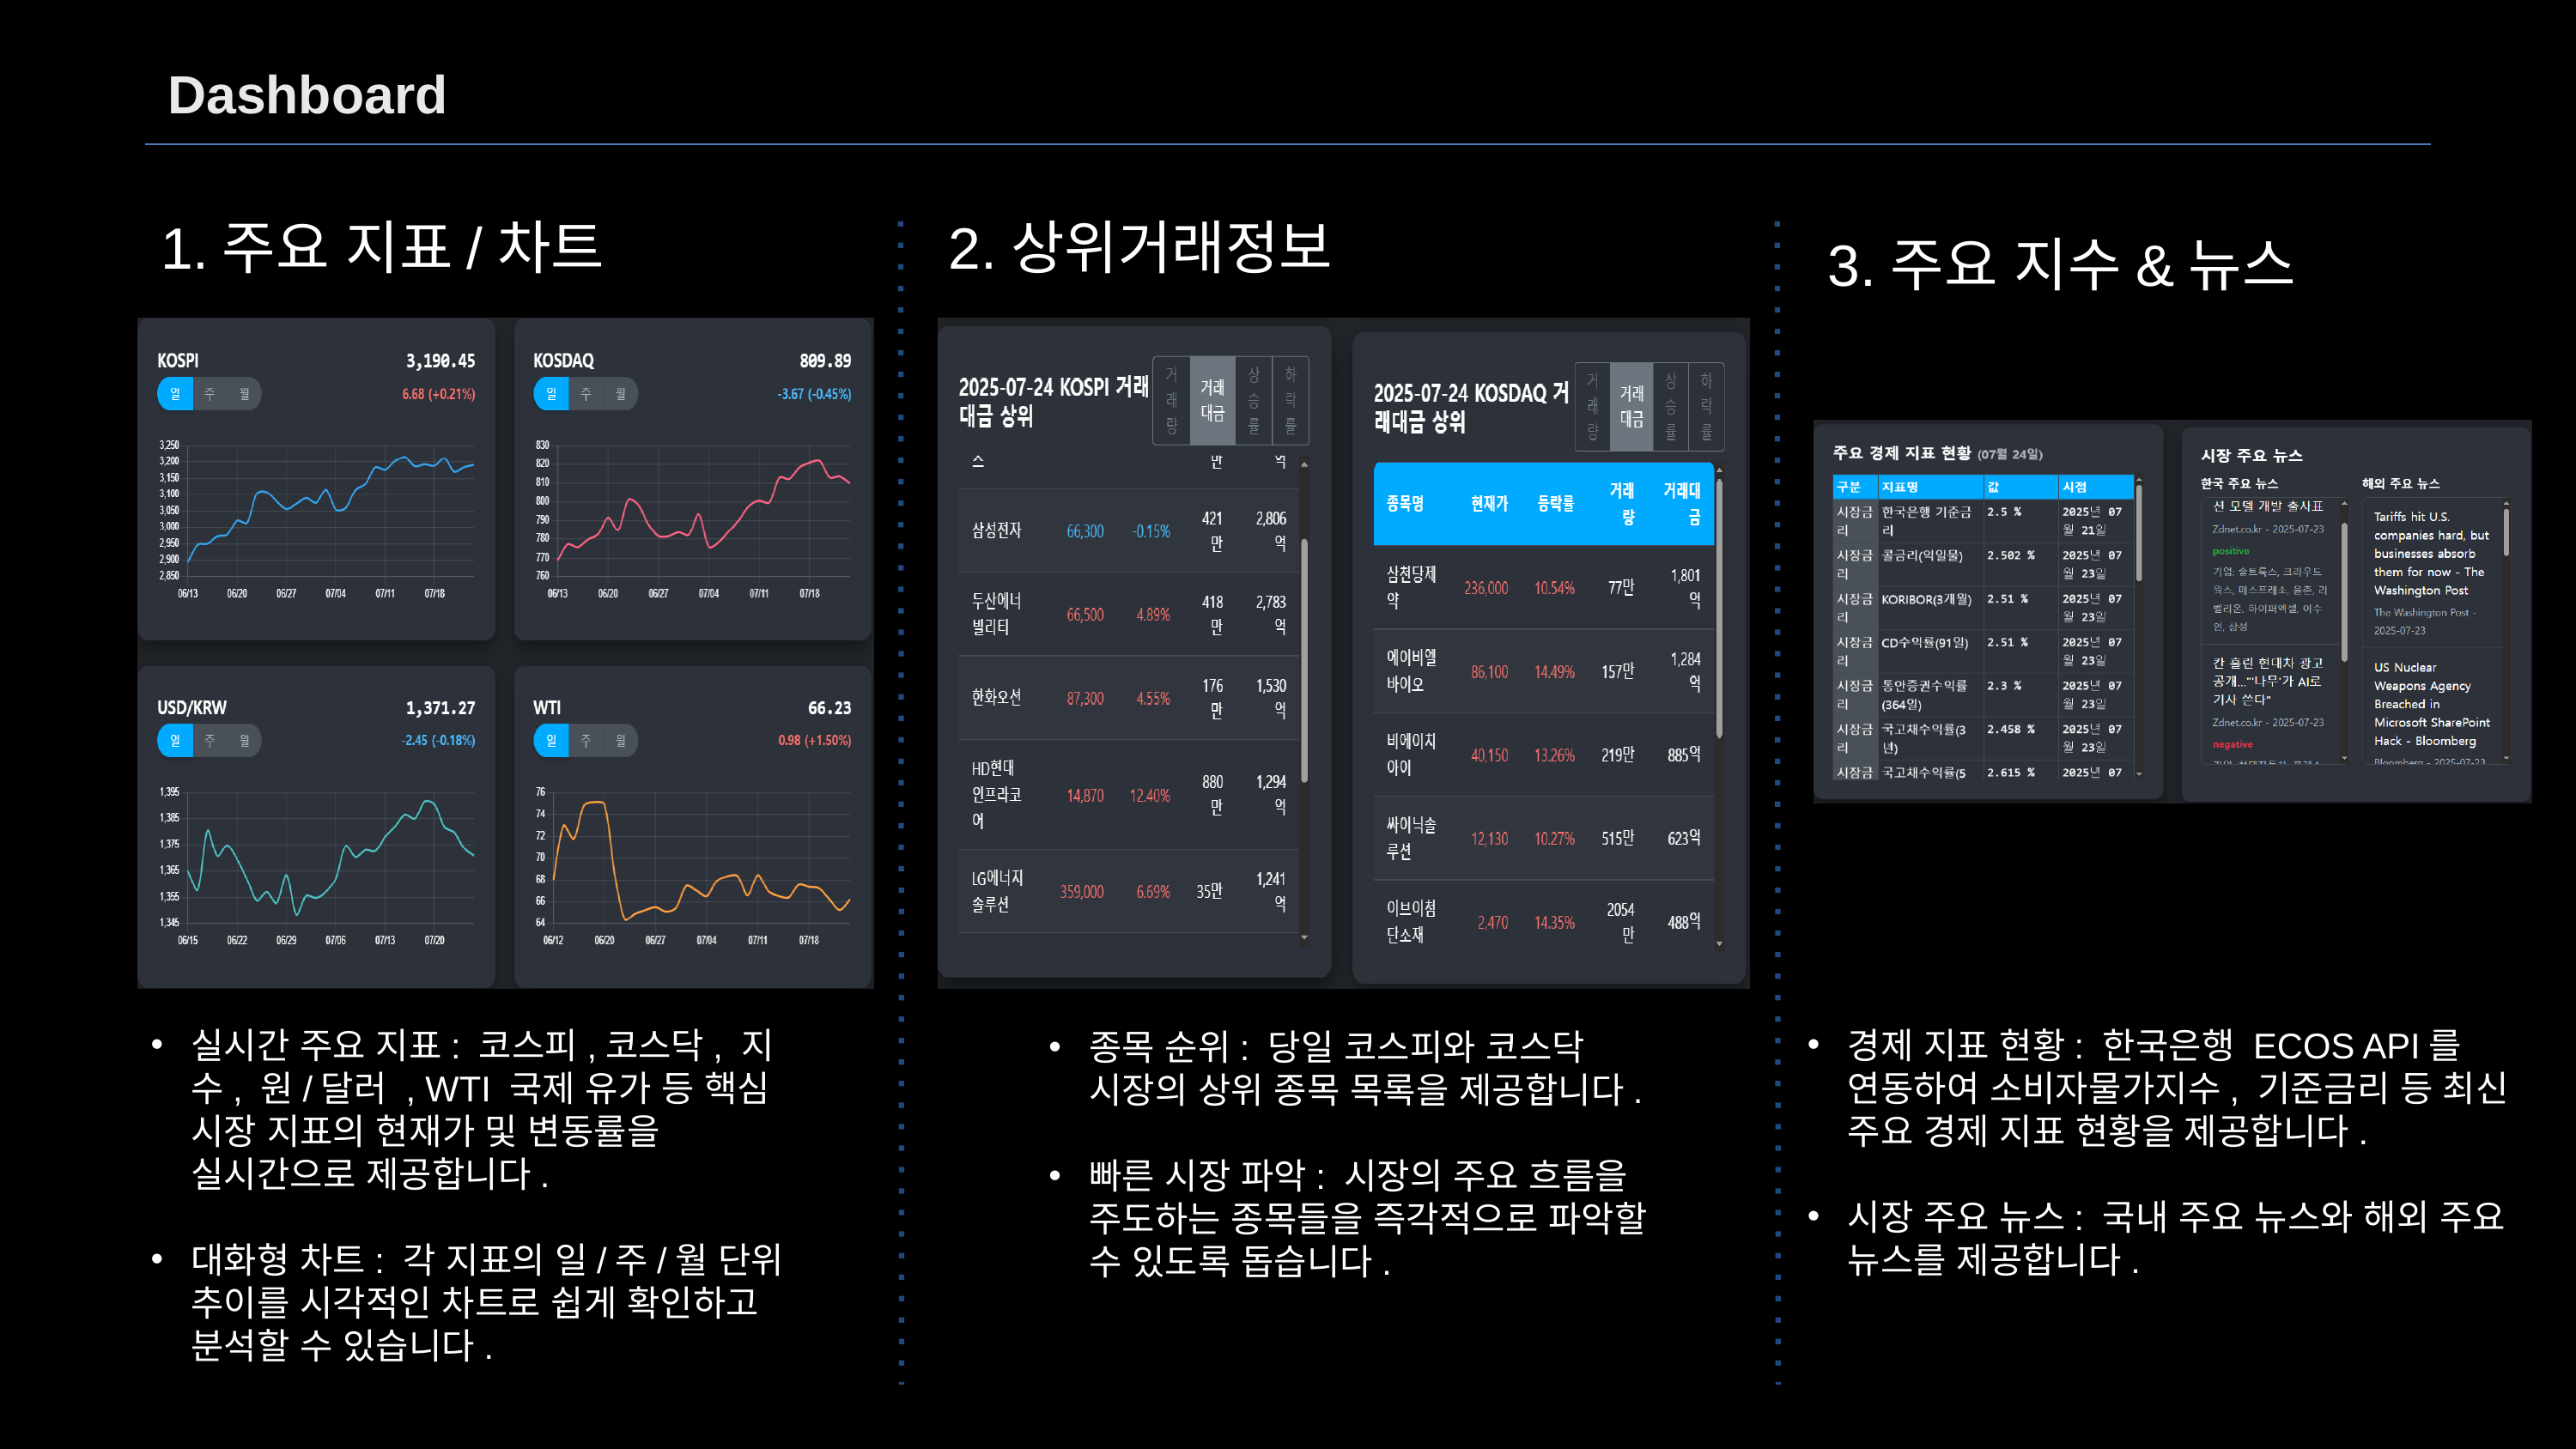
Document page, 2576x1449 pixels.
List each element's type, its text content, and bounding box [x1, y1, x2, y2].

picture [937, 317, 1751, 989]
text_box 주요 지표/차트 [144, 203, 741, 288]
text_box 실시간 주요 지표: 코스피,코스닥, 지수, 원/달러 , WTI 국제 유가 등 핵심 시장 지표의 현재가 및 변동률을 실시간으로 제공합니다. 대화형 차트: 각 지표의 일/주/월 단위 추이를 시각적인 차트로 쉽게 확인하고 분석할 수 있습니다. [137, 1016, 831, 1373]
text_box 종목 순위: 당일 코스피와 코스닥 시장의 상위 종목 목록을 제공합니다. 빠른 시장 파악: 시장의 주요 흐름을 주도하는 종목들을 즉각적으로 파악할 수 있도록 돕습니다. [971, 1018, 1677, 1289]
picture [1814, 419, 2532, 804]
text_box Dashboard [167, 65, 556, 126]
text_box 2.상위거래정보 [935, 203, 1516, 288]
text_box 3.주요 지수&뉴스 [1814, 221, 2395, 305]
picture [137, 317, 874, 989]
text_box 경제 지표 현황: 한국은행 ECOS API를 연동하여 소비자물가지수, 기준금리 등 최신 주요 경제 지표 현황을 제공합니다. 시장 주요 뉴스: 국내 주요 뉴스와 해외 주요 뉴스를 제공합니다. [1794, 1016, 2532, 1287]
